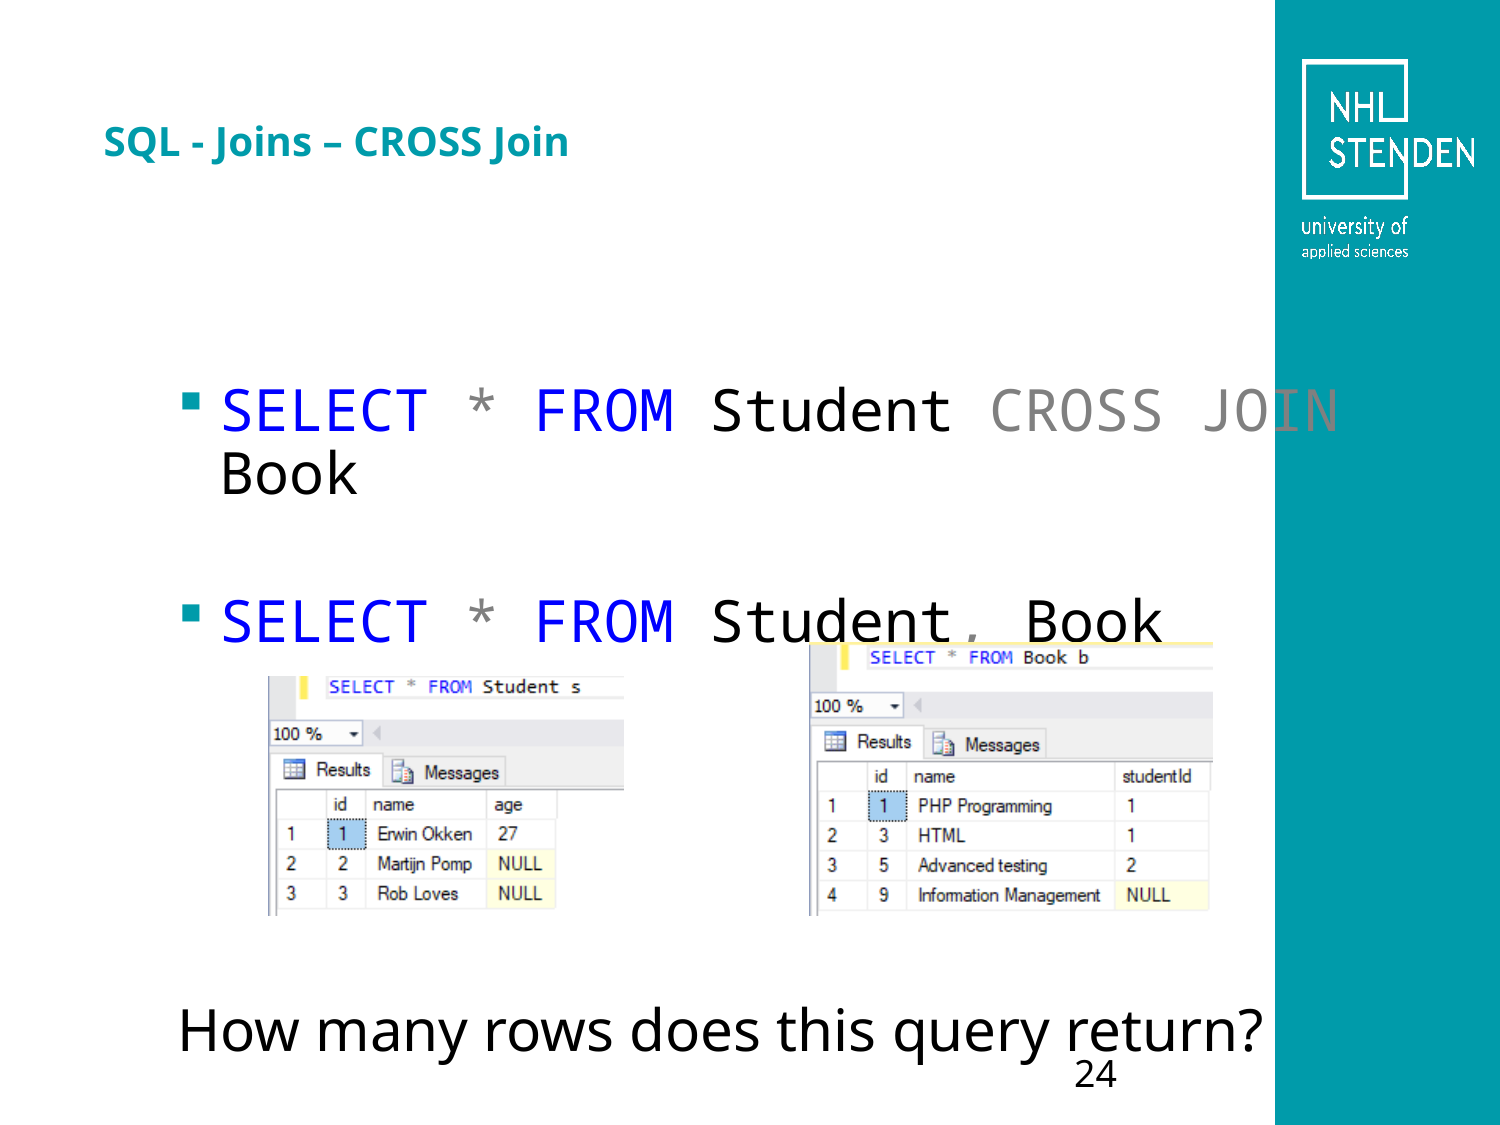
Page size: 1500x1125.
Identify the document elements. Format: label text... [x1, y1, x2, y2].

picture [808, 642, 1213, 916]
picture [268, 676, 624, 916]
list SELECT * FROM Student CROSS JOIN Book SELECT * FROM Student, Book How many rows does this query return? [162, 373, 1500, 1012]
slide_number 24 [1059, 1042, 1259, 1103]
title SQL - Joins – CROSS Join [88, 113, 1376, 222]
picture [1302, 59, 1474, 259]
